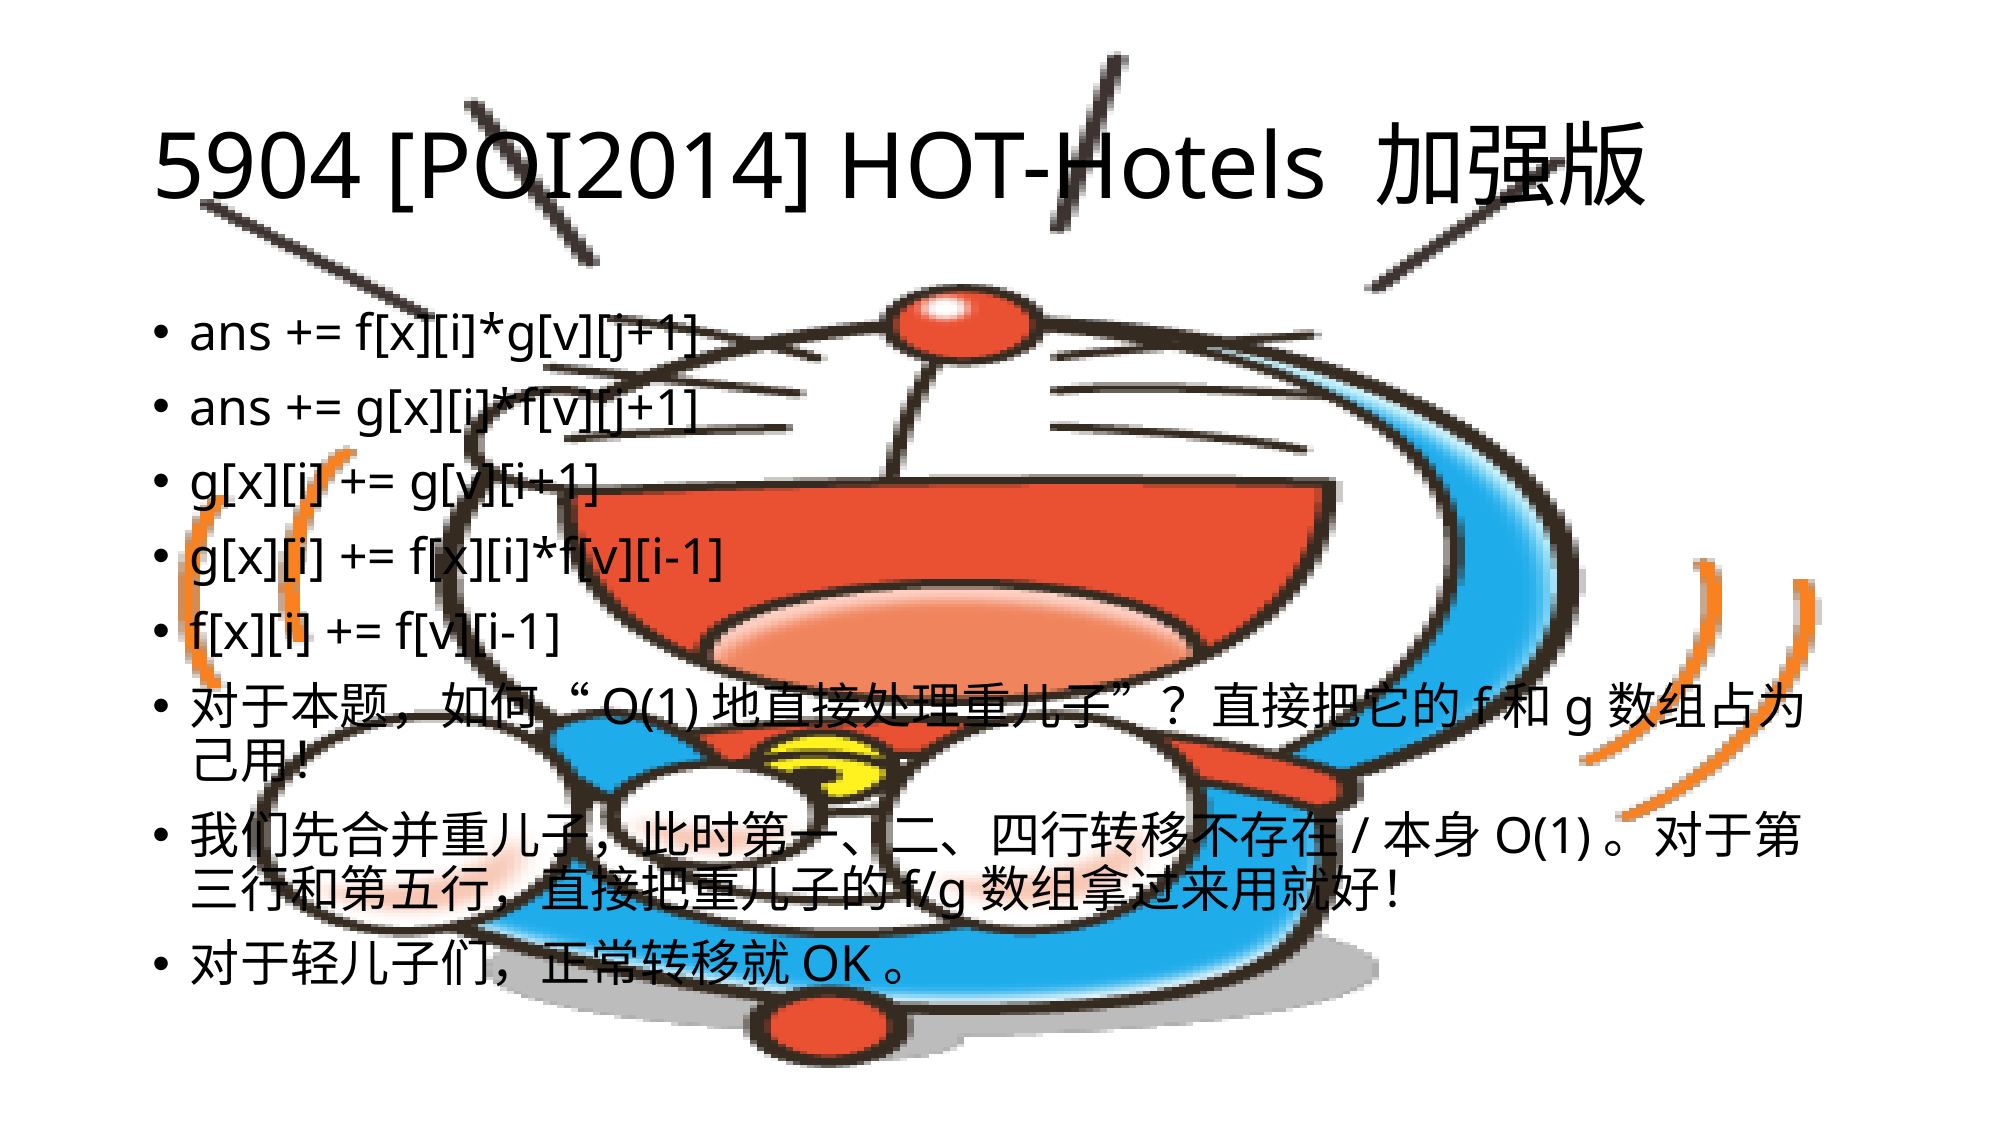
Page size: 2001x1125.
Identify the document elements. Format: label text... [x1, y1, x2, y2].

list ans += f[x][i]*g[v][j+1] ans += g[x][i]*f[v][j+1] g[x][i] += g[v][i+1] g[x][i] += f[x][i]*f[v][i-1] f[x][i] += f[v][i-1] 对于本题，如何“O(1)地直接处理重儿子”？直接把它的f和g数组占为己用！ 我们先合并重儿子，此时第一、二、四行转移不存在/本身O(1)。对于第三行和第五行，直接把重儿子的f/g数组拿过来用就好！ 对于轻儿子们，正常转移就OK。 [137, 299, 1863, 1014]
title 5904 [POI2014] HOT-Hotels 加强版 [137, 59, 1863, 278]
